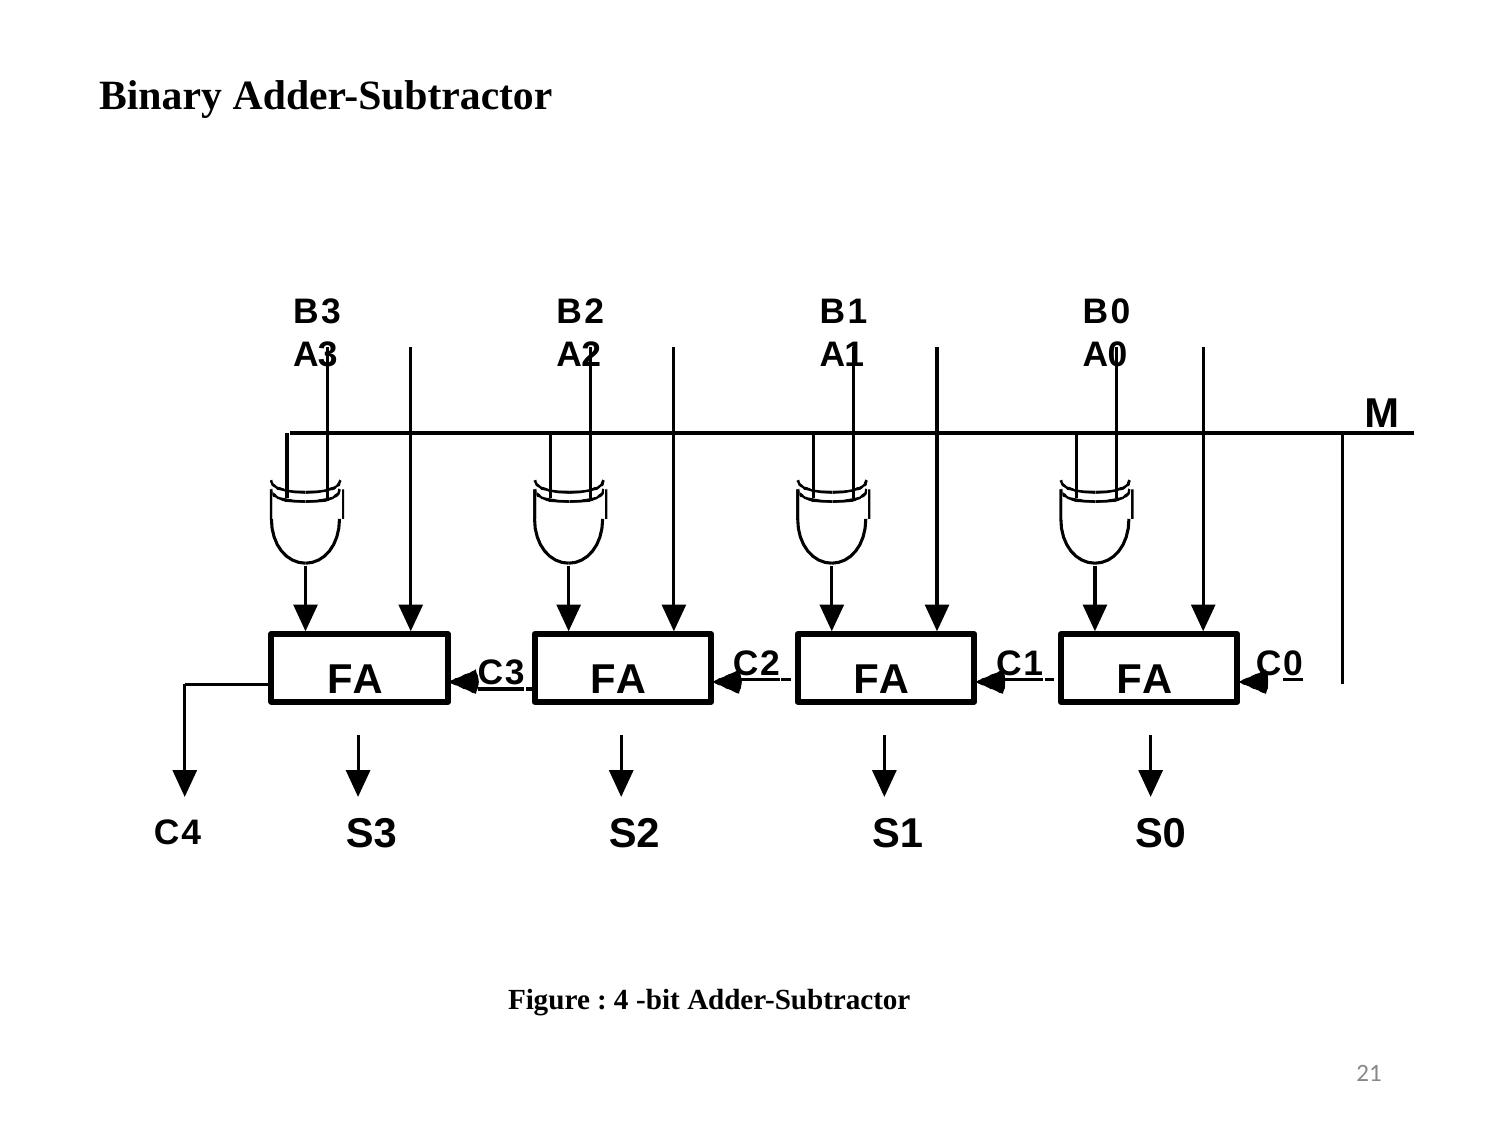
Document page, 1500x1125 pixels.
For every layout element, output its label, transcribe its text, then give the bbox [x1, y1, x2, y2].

text_box FA [534, 695, 712, 702]
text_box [172, 682, 272, 798]
text_box S2 [606, 803, 663, 856]
text_box FA [271, 634, 448, 702]
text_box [292, 345, 608, 632]
text_box S3 [343, 803, 399, 856]
text_box S1 [869, 803, 926, 856]
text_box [608, 734, 634, 798]
text_box FA [797, 695, 975, 702]
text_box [609, 345, 871, 632]
text_box B2 A2 [554, 285, 689, 343]
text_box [269, 347, 345, 566]
text_box S0 [1133, 803, 1189, 856]
slide_number 21 [1350, 1060, 1389, 1125]
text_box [1138, 734, 1164, 798]
text_box B1 A1 [817, 285, 952, 344]
text_box B3 A3 [291, 285, 426, 343]
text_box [345, 734, 371, 798]
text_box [871, 734, 898, 798]
text_box Figure : 4 -bit Adder-Subtractor [505, 978, 913, 1016]
text_box FA [1060, 695, 1238, 702]
text_box B0 A0 [1080, 285, 1215, 344]
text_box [288, 345, 1416, 687]
title Binary Adder-Subtractor [97, 65, 553, 256]
text_box C4 [151, 806, 206, 852]
